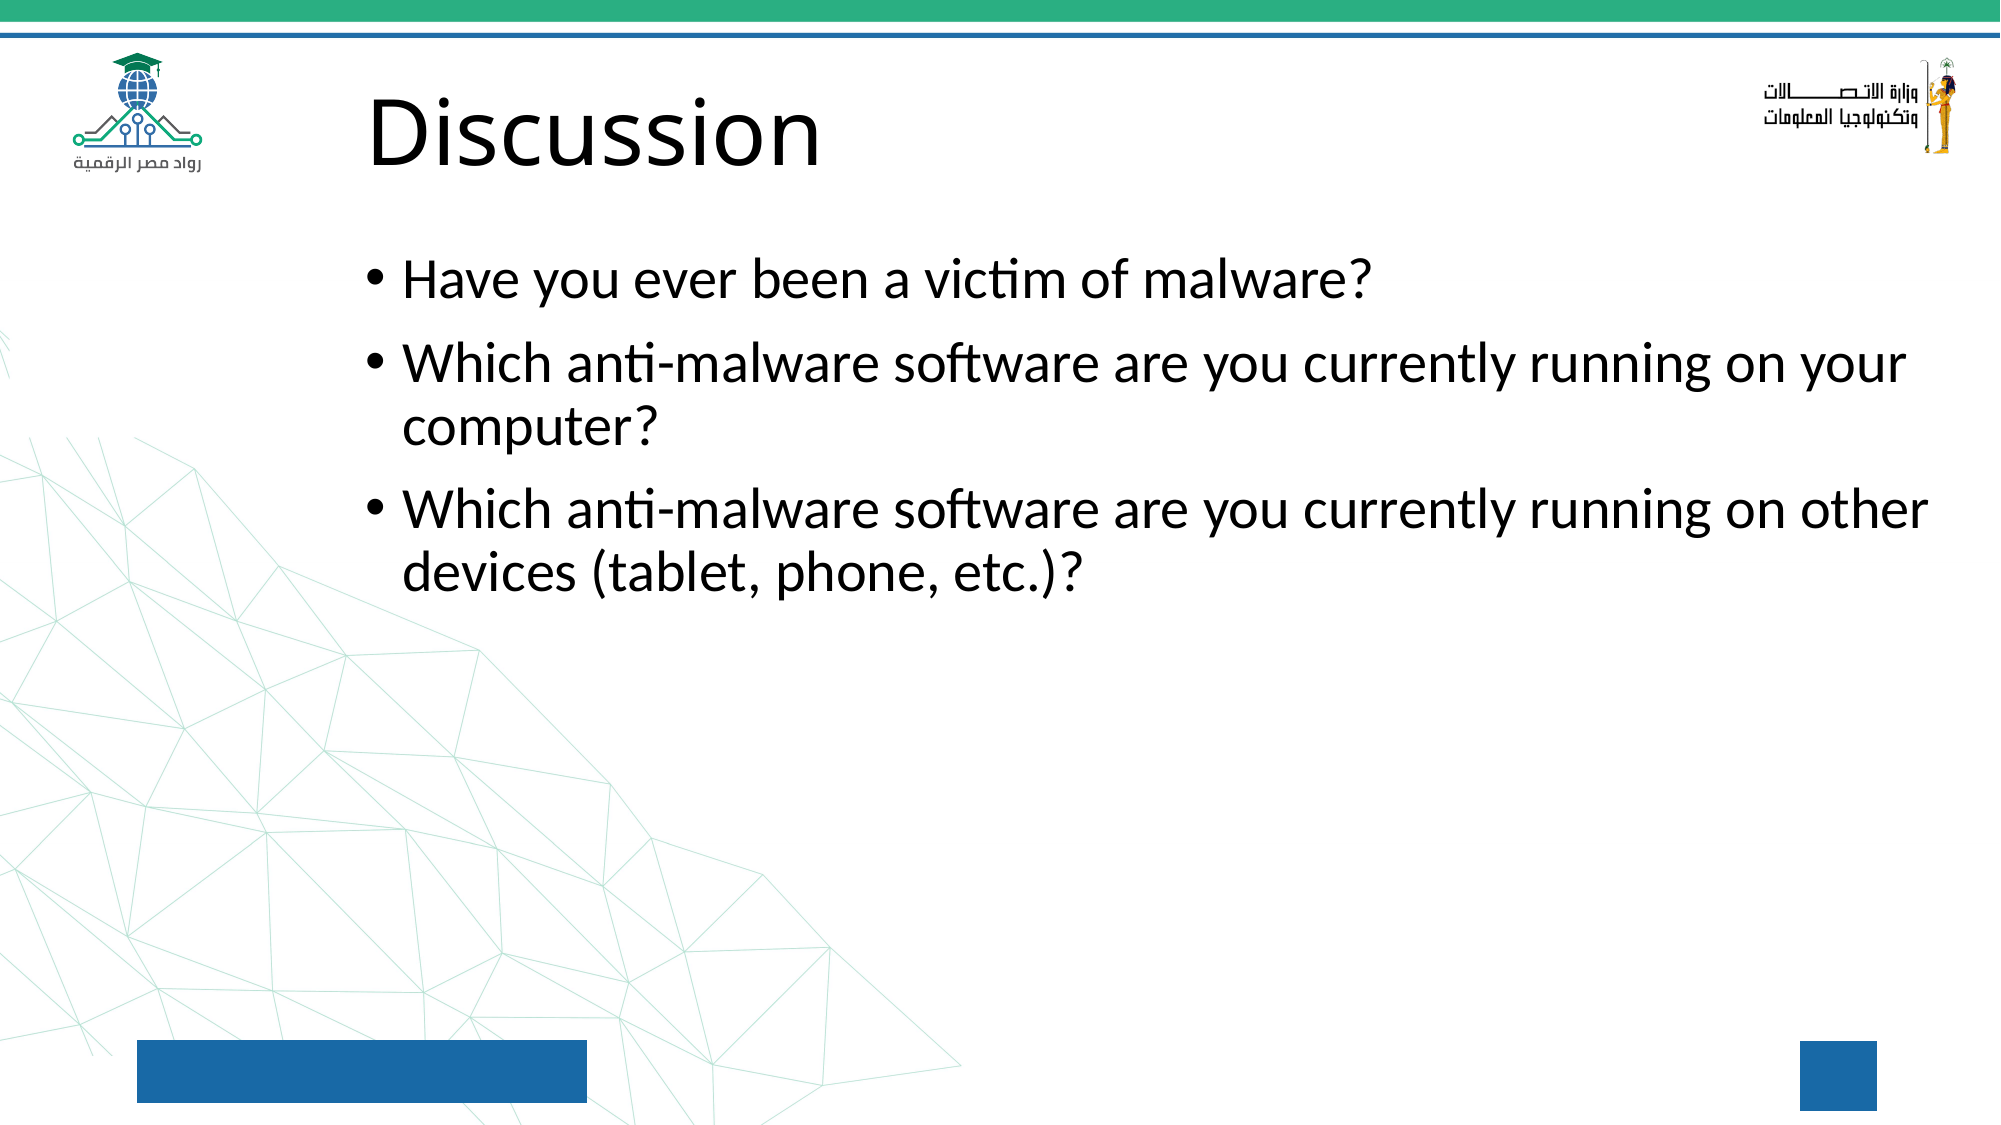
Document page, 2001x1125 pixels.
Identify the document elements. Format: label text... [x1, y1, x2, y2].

list Have you ever been a victim of malware? Which anti-malware software are you currently running on your computer? Which anti-malware software are you currently running on other devices (tablet, phone, etc.)? [350, 240, 2000, 1066]
title Discussion [350, 47, 2000, 225]
picture [0, 0, 2000, 1125]
